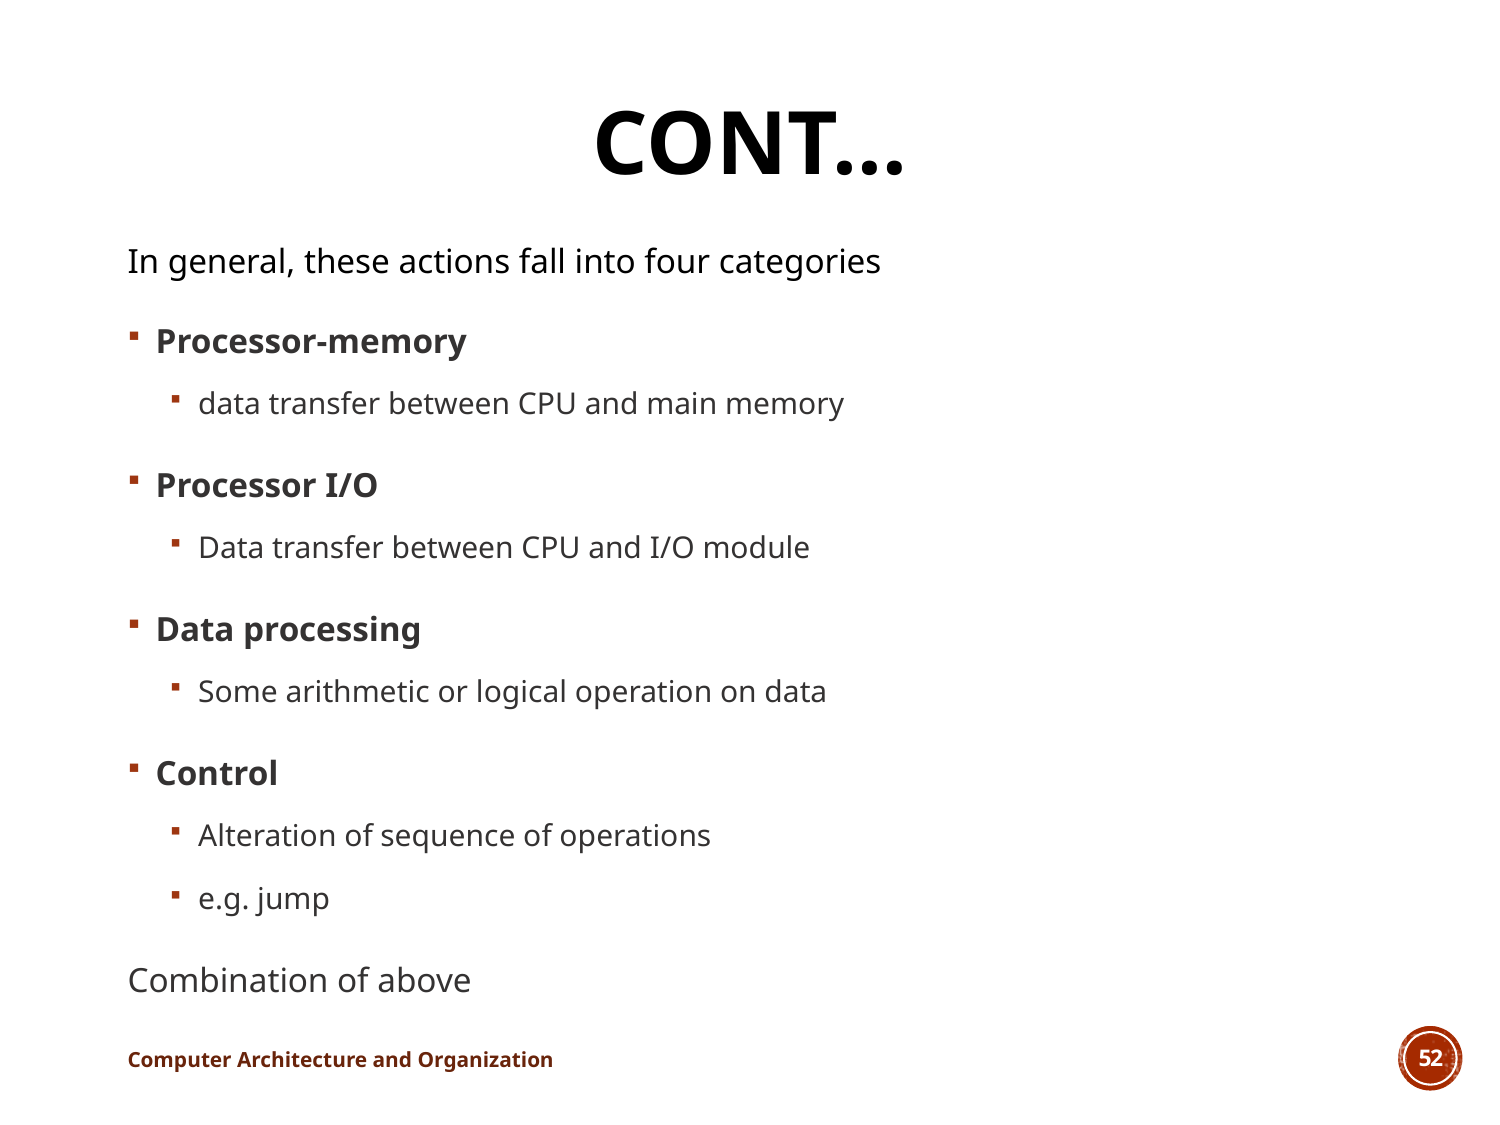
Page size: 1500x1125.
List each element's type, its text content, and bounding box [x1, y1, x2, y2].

list In general, these actions fall into four categories Processor-memory data transfer between CPU and main memory Processor I/O Data transfer between CPU and I/O module Data processing Some arithmetic or logical operation on data Control Alteration of sequence of operations e.g. jump Combination of above [112, 212, 1388, 1013]
footer Computer Architecture and Organization [112, 1028, 891, 1089]
title Cont… [112, 79, 1388, 212]
slide_number 52 [1391, 1028, 1471, 1089]
